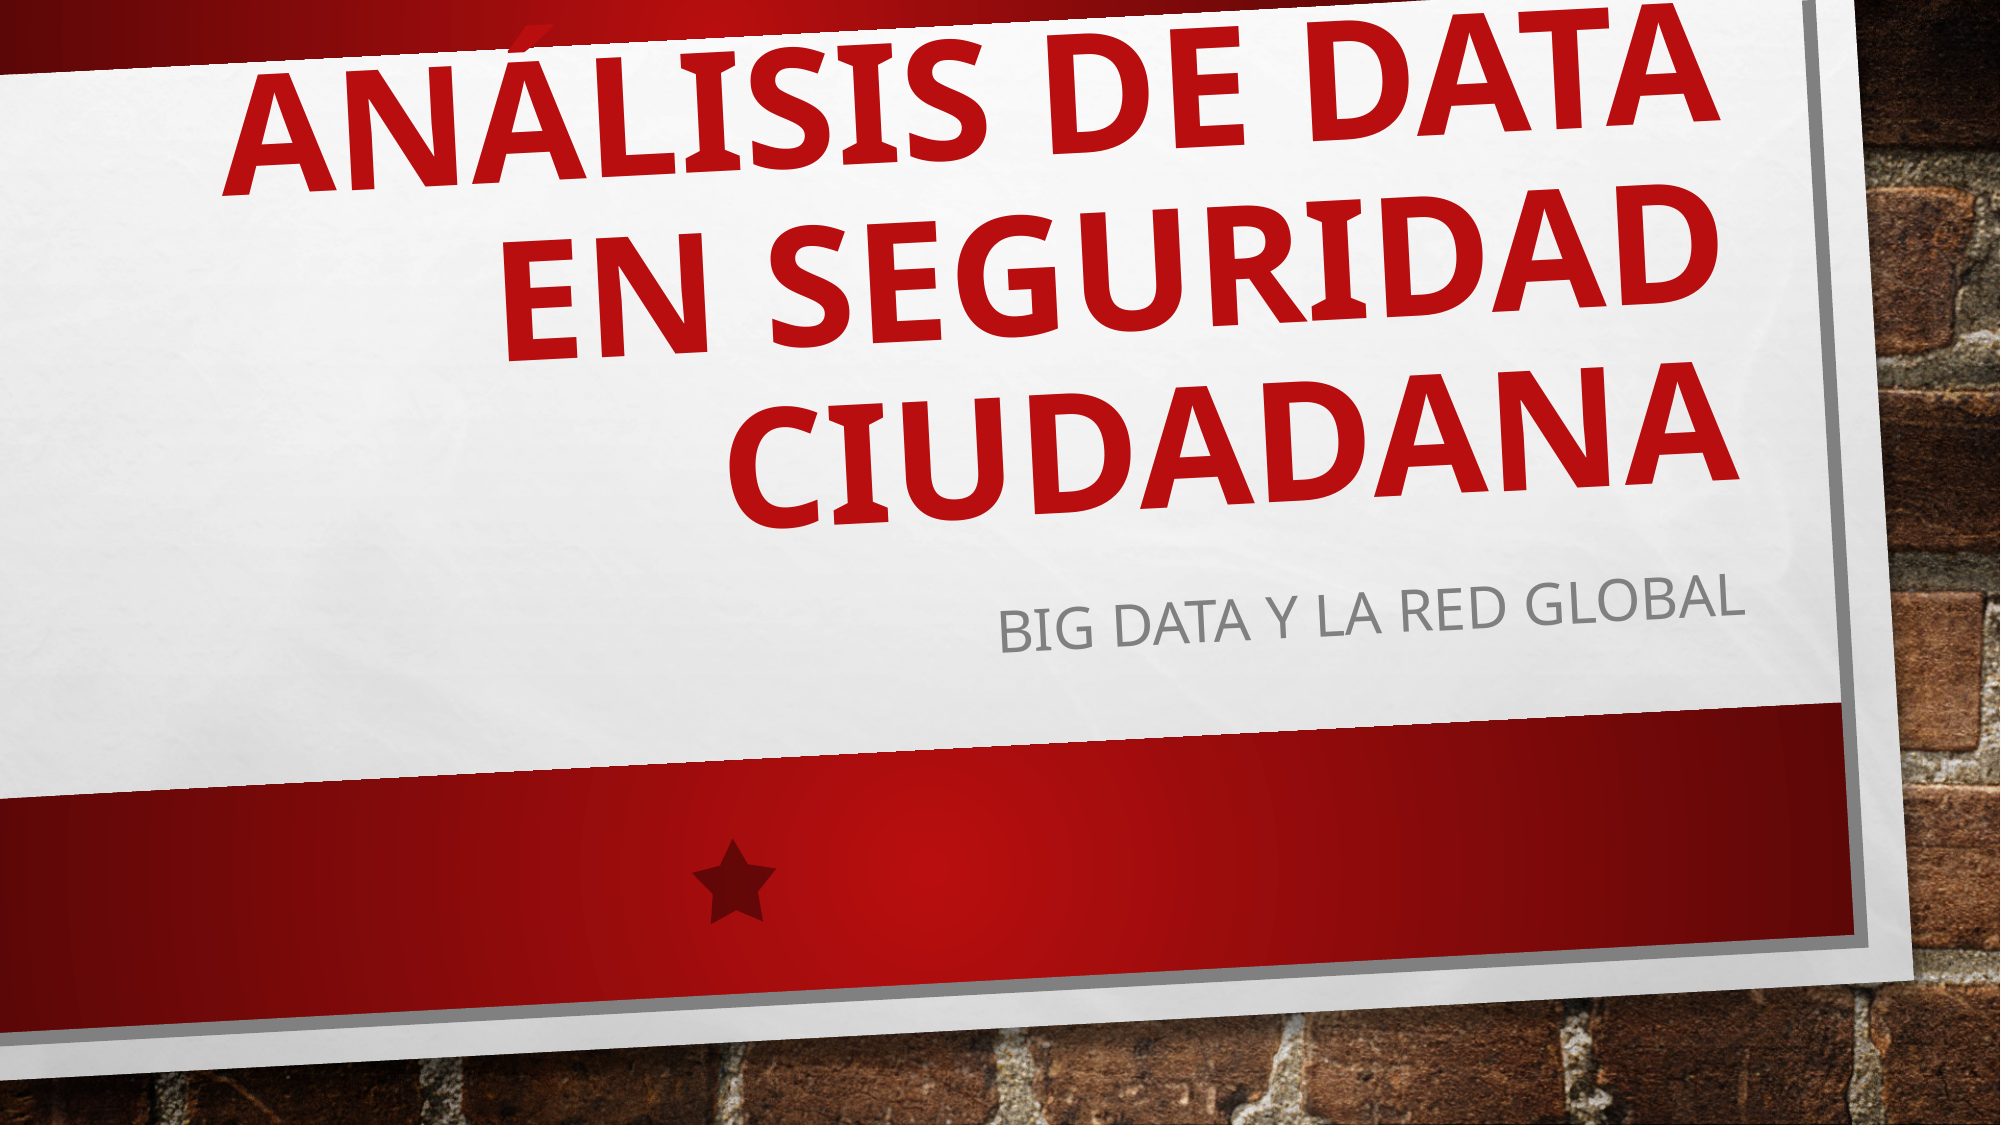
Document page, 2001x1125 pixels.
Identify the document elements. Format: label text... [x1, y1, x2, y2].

picture [0, 0, 2000, 1125]
subtitle BIG DATA Y LA RED global [159, 533, 1763, 708]
title Análisis de data en Seguridad Ciudadana [135, 67, 1758, 605]
